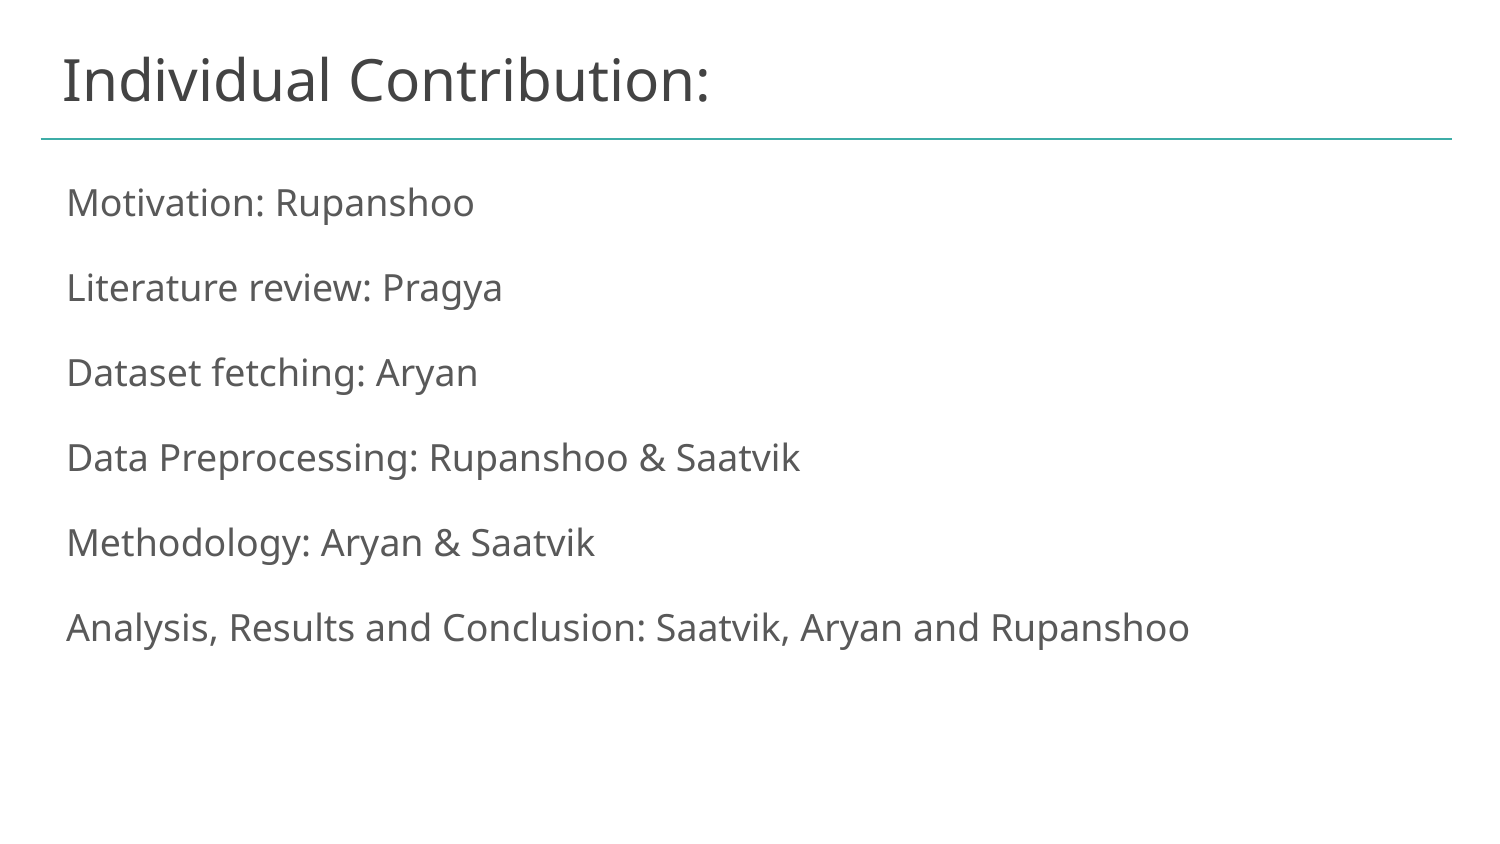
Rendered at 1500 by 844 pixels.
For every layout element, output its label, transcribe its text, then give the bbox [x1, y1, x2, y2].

title Individual Contribution: [47, 27, 1446, 122]
list Motivation: Rupanshoo Literature review: Pragya Dataset fetching: Aryan Data Preprocessing: Rupanshoo & Saatvik Methodology: Aryan & Saatvik Analysis, Results and Conclusion: Saatvik, Aryan and Rupanshoo [51, 157, 1449, 718]
